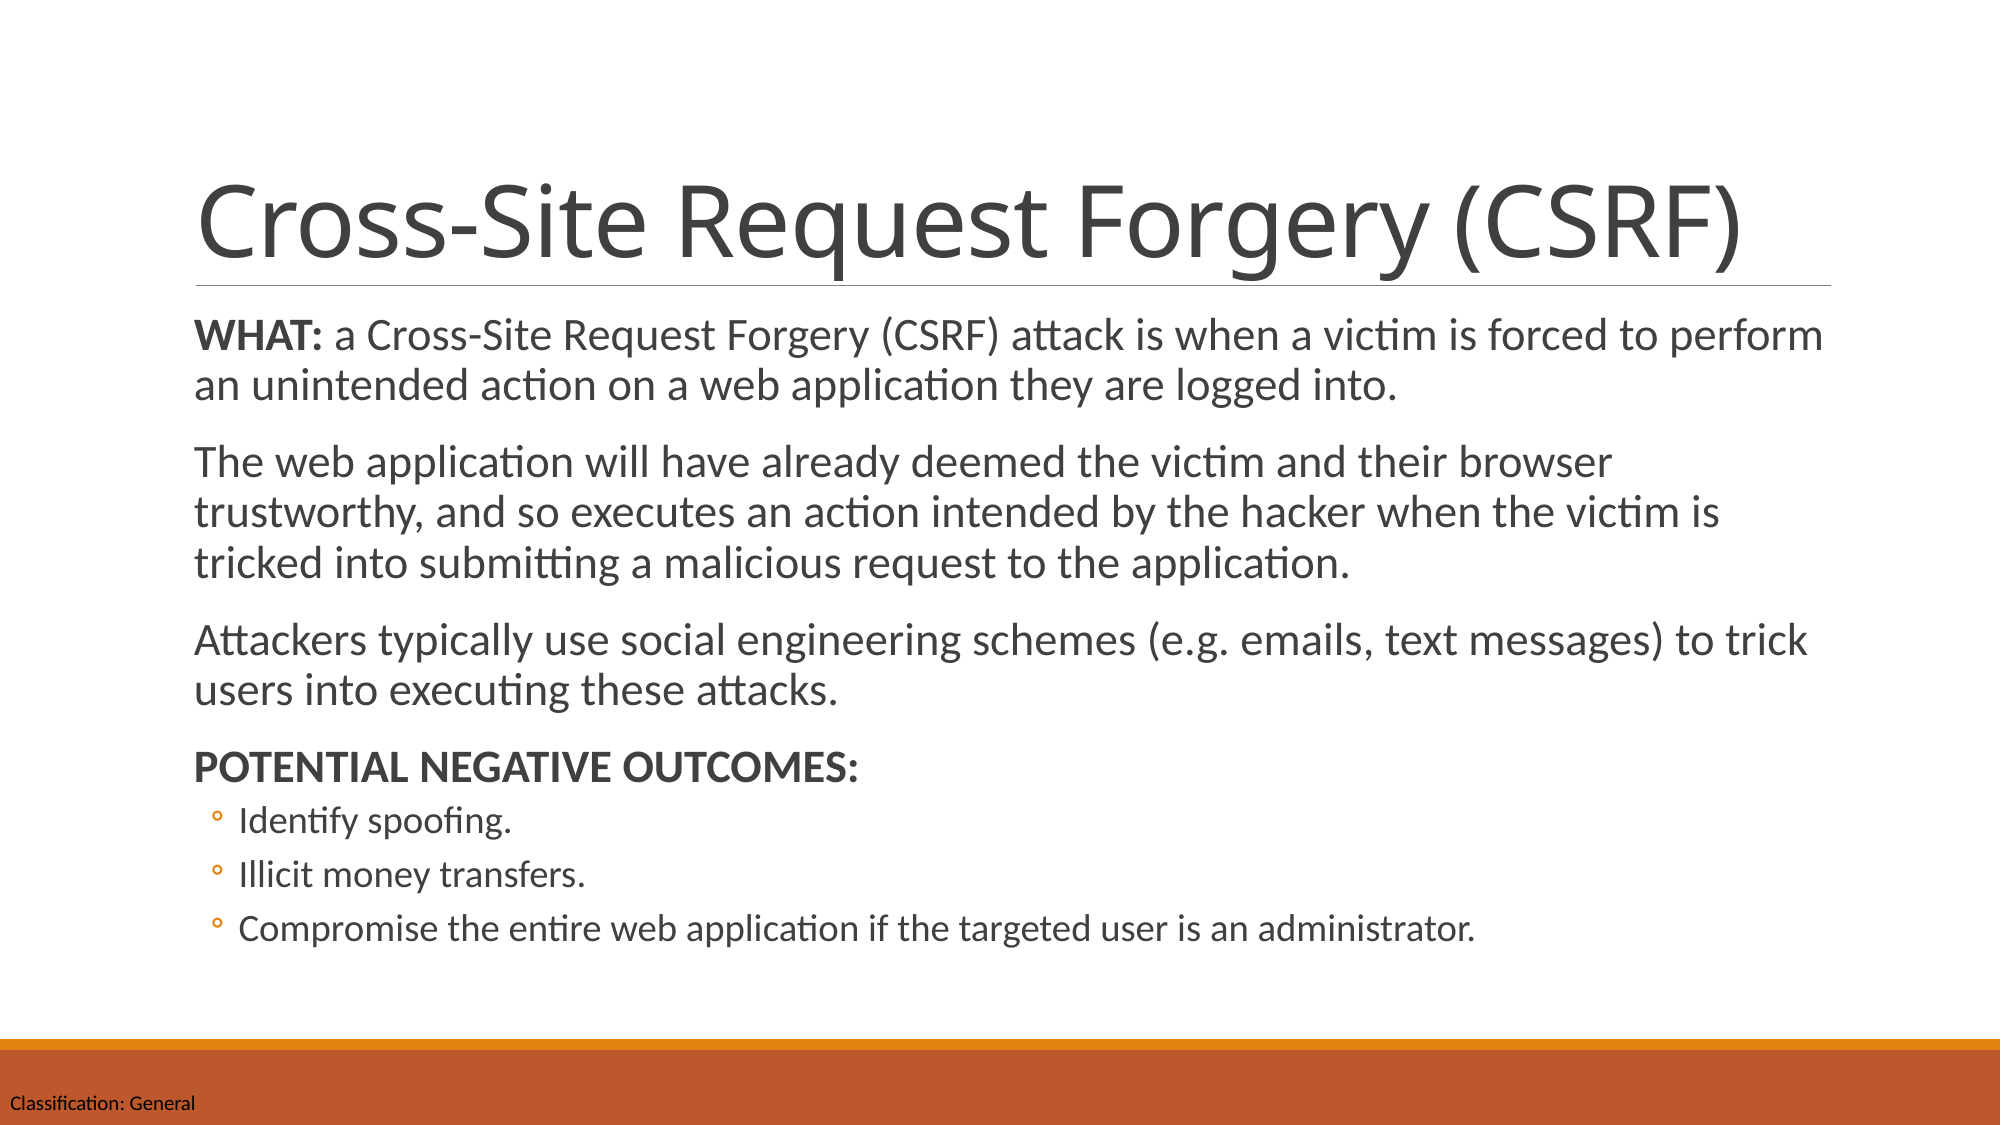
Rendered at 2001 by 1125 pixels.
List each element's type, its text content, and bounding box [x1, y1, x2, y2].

title Cross-Site Request Forgery (CSRF) [180, 47, 1830, 285]
list WHAT: a Cross-Site Request Forgery (CSRF) attack is when a victim is forced to perform an unintended action on a web application they are logged into. The web application will have already deemed the victim and their browser trustworthy, and so executes an action intended by the hacker when the victim is tricked into submitting a malicious request to the application. Attackers typically use social engineering schemes (e.g. emails, text messages) to trick users into executing these attacks. POTENTIAL NEGATIVE OUTCOMES: Identify spoofing. Illicit money transfers. Compromise the entire web application if the targeted user is an administrator. [180, 302, 1830, 963]
